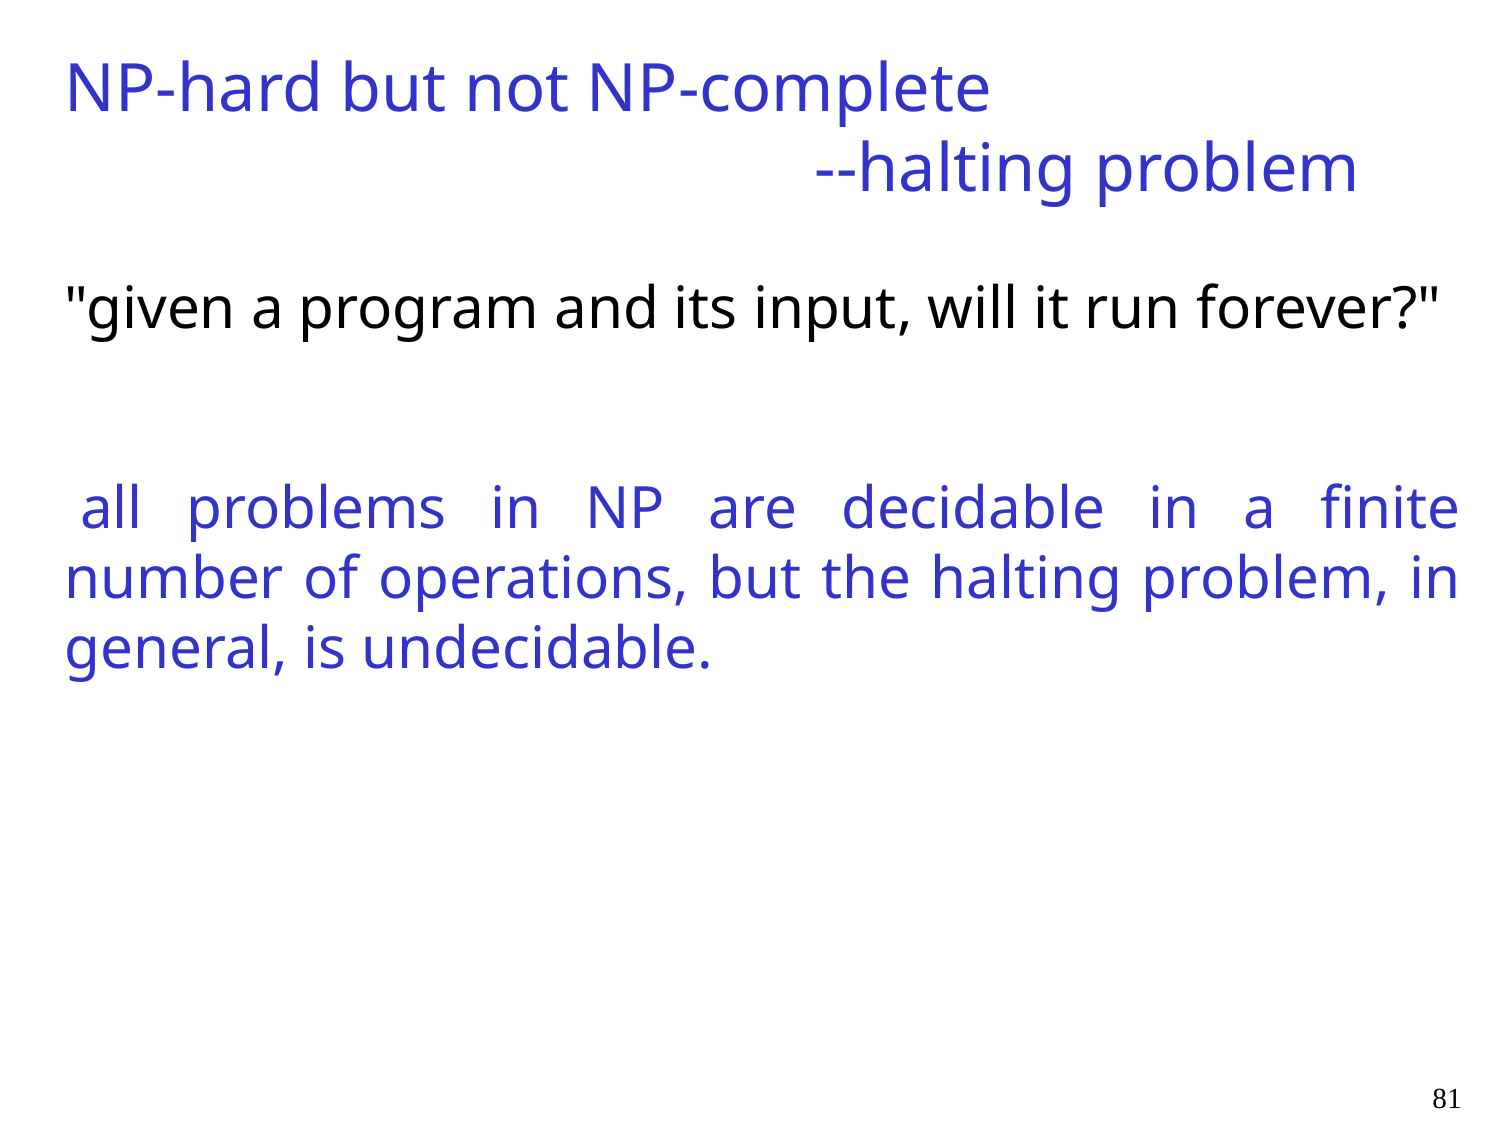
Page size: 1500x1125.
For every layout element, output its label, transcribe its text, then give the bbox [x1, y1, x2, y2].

text_box NP-hard but not NP-complete --halting problem [49, 37, 1400, 213]
slide_number 81 [1164, 1071, 1478, 1123]
text_box all problems in NP are decidable in a finite number of operations, but the halting problem, in general, is undecidable. [49, 462, 1475, 688]
text_box "given a program and its input, will it run forever?" [49, 262, 1475, 348]
